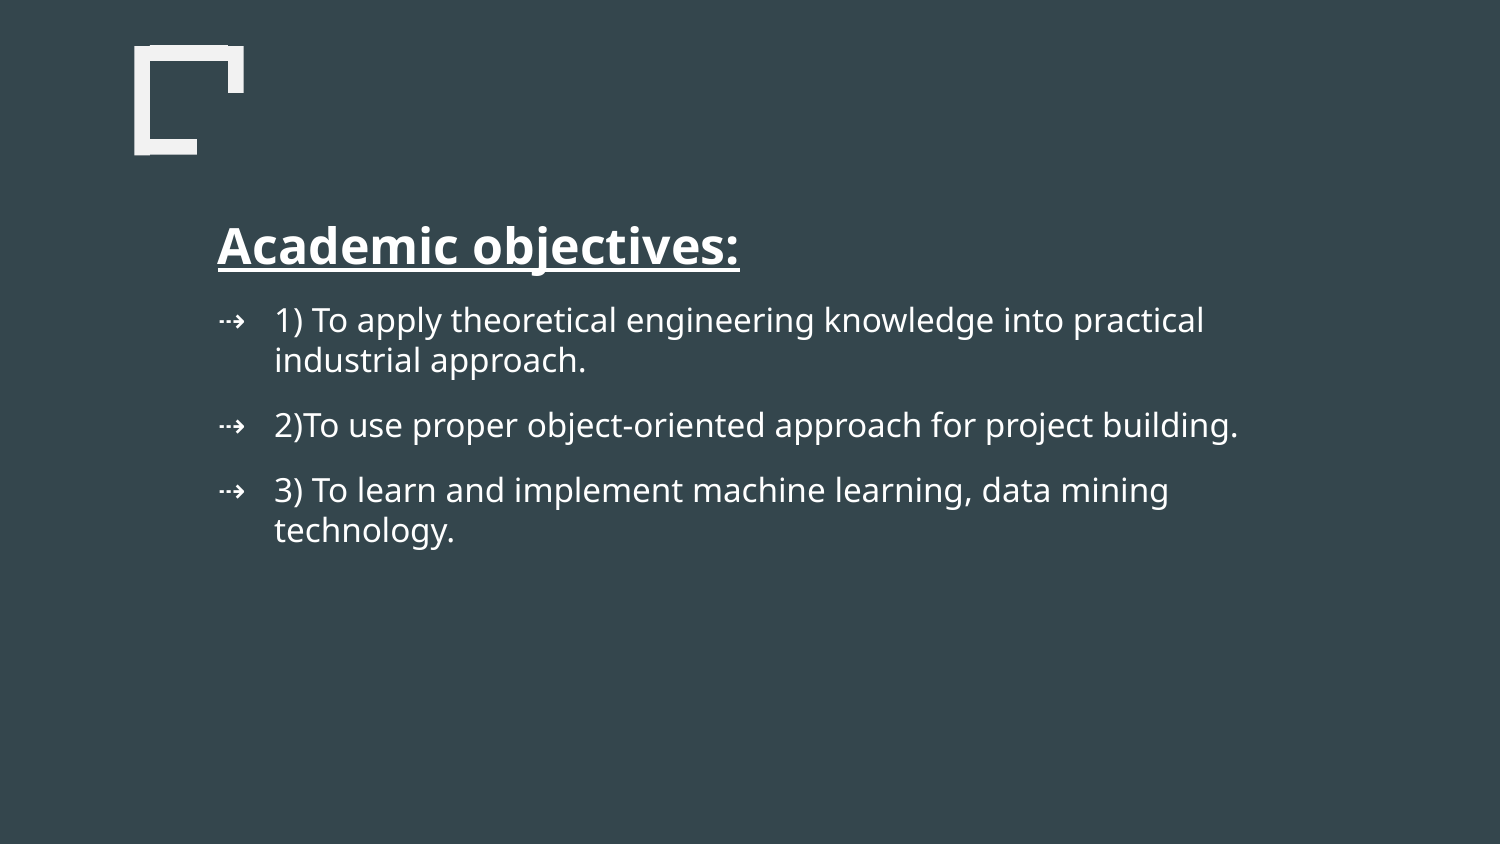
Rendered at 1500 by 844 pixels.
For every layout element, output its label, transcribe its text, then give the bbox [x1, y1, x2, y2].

text_box Academic objectives: 1) To apply theoretical engineering knowledge into practical industrial approach. 2)To use proper object-oriented approach for project building. 3) To learn and implement machine learning, data mining technology. [203, 199, 1375, 716]
